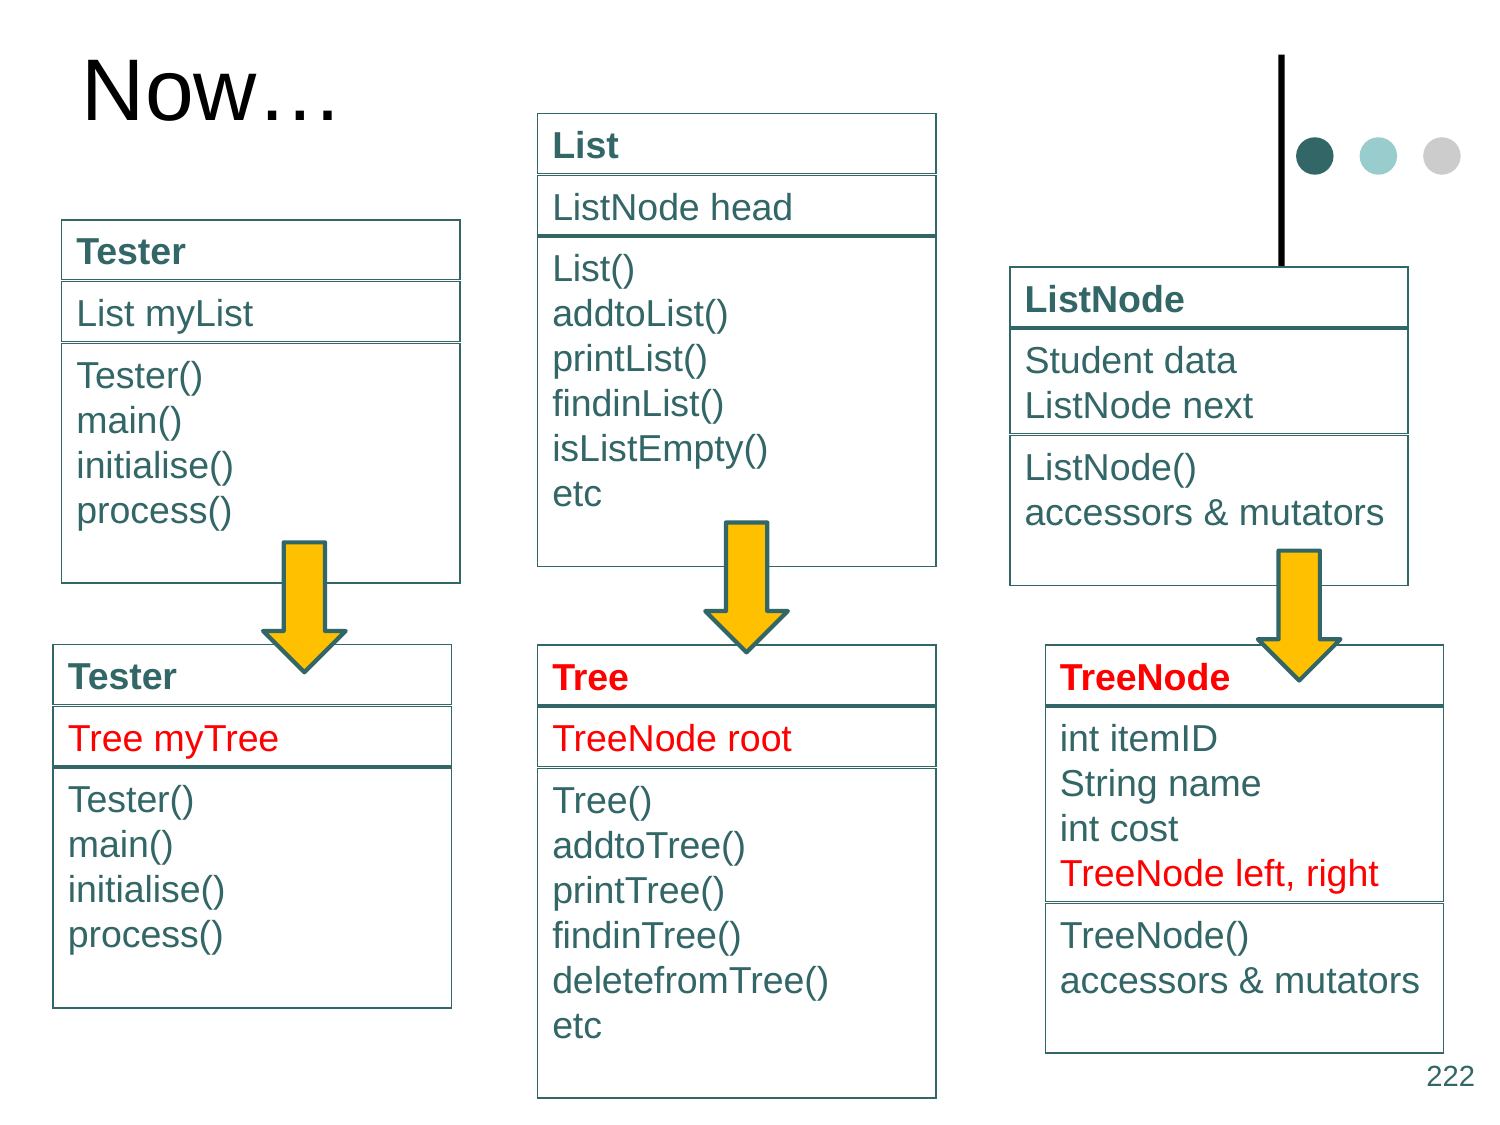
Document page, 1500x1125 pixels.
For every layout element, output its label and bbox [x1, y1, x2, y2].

text_box [61, 281, 461, 342]
text_box [52, 343, 461, 1011]
text_box [1009, 435, 1444, 1056]
text_box [61, 219, 461, 280]
title [66, 0, 1217, 211]
text_box [537, 236, 937, 1101]
text_box [1009, 267, 1409, 327]
text_box [1009, 328, 1409, 434]
slide_number [1411, 1049, 1500, 1125]
text_box [537, 113, 936, 174]
text_box [537, 175, 936, 235]
